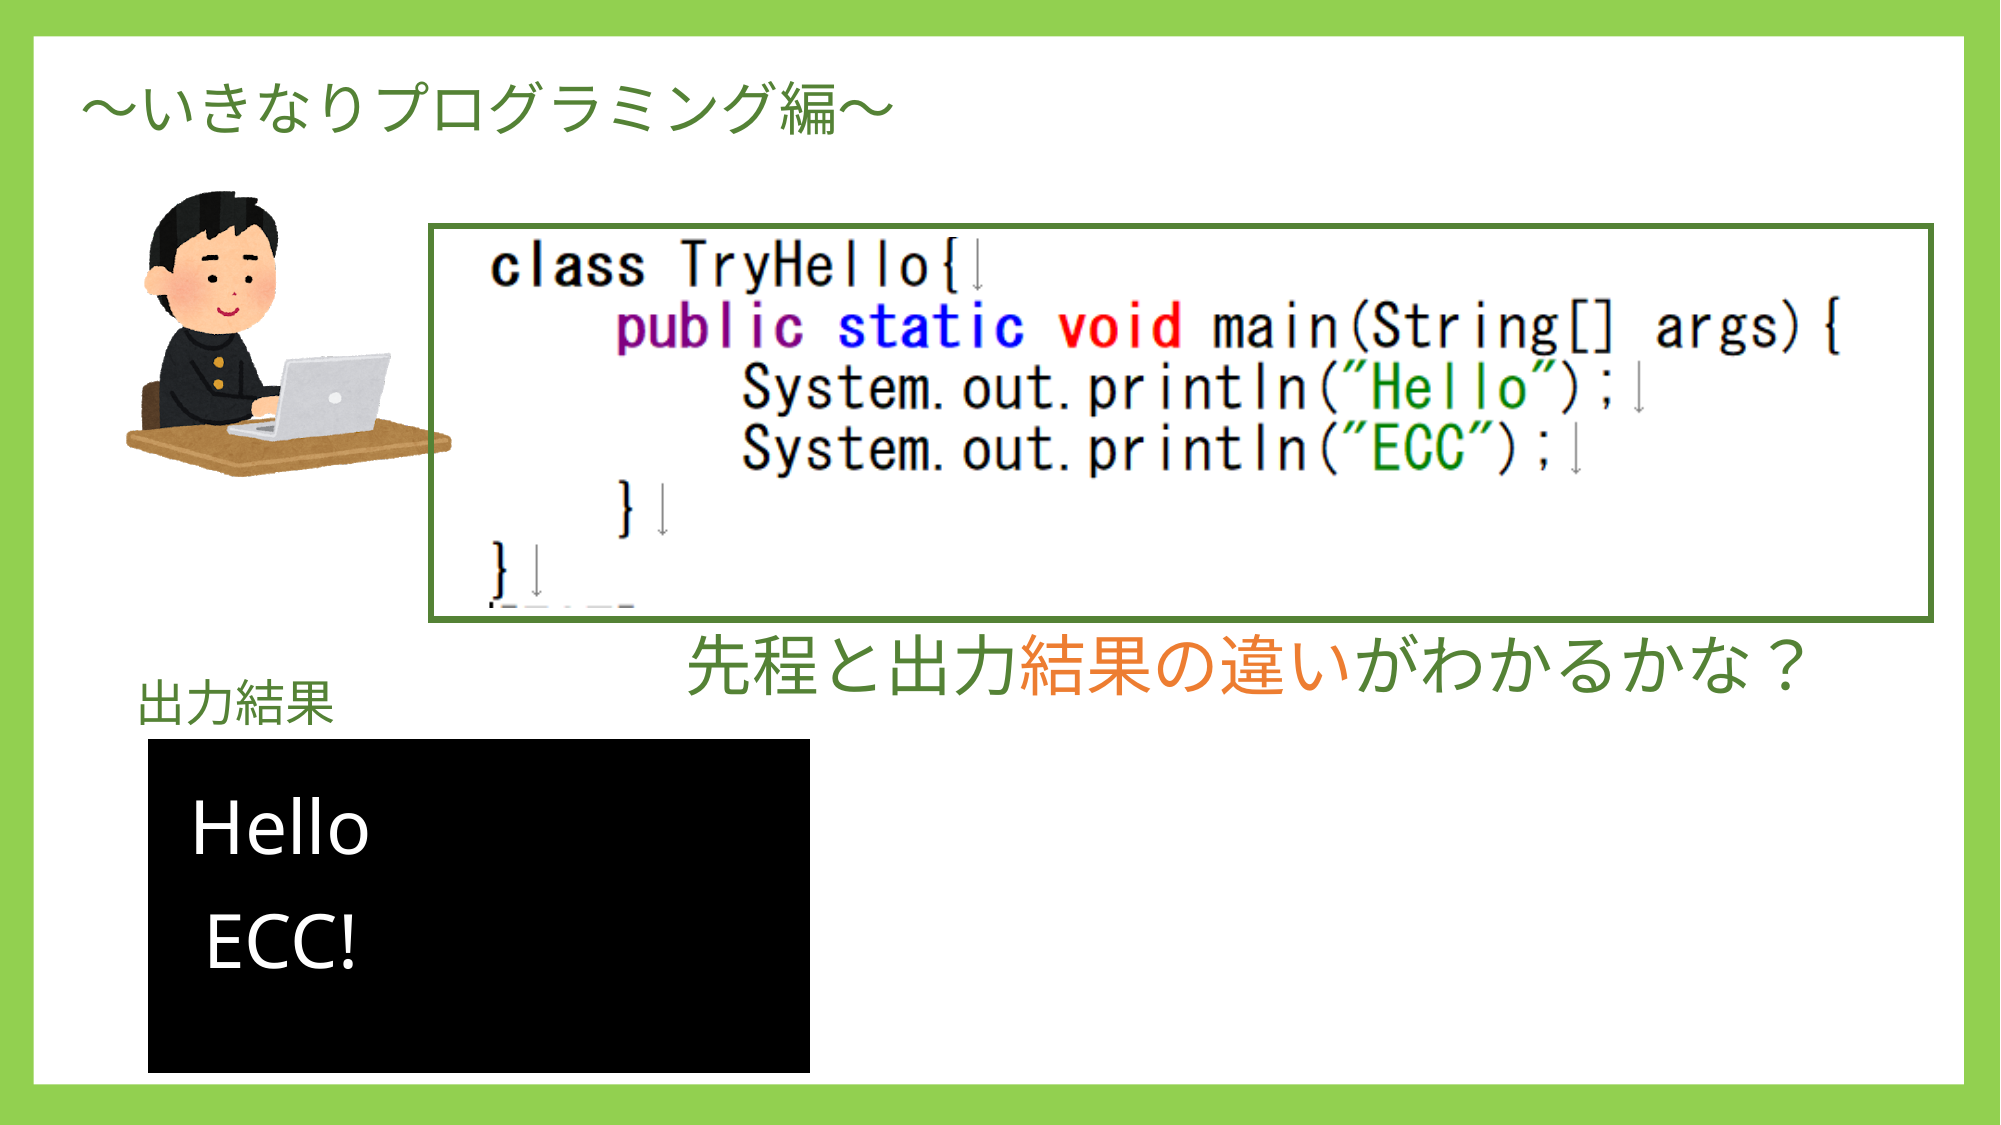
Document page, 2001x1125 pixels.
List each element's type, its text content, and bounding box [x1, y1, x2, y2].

picture [487, 237, 1846, 608]
text_box Hello [175, 772, 407, 878]
text_box ECC! [188, 886, 394, 991]
text_box [430, 225, 1932, 620]
picture [119, 169, 460, 499]
text_box [148, 739, 810, 1073]
text_box 先程と出力結果の違いがわかるかな？ [670, 620, 1836, 712]
text_box 出力結果 [121, 664, 351, 740]
text_box ～いきなりプログラミング編～ [65, 64, 911, 150]
